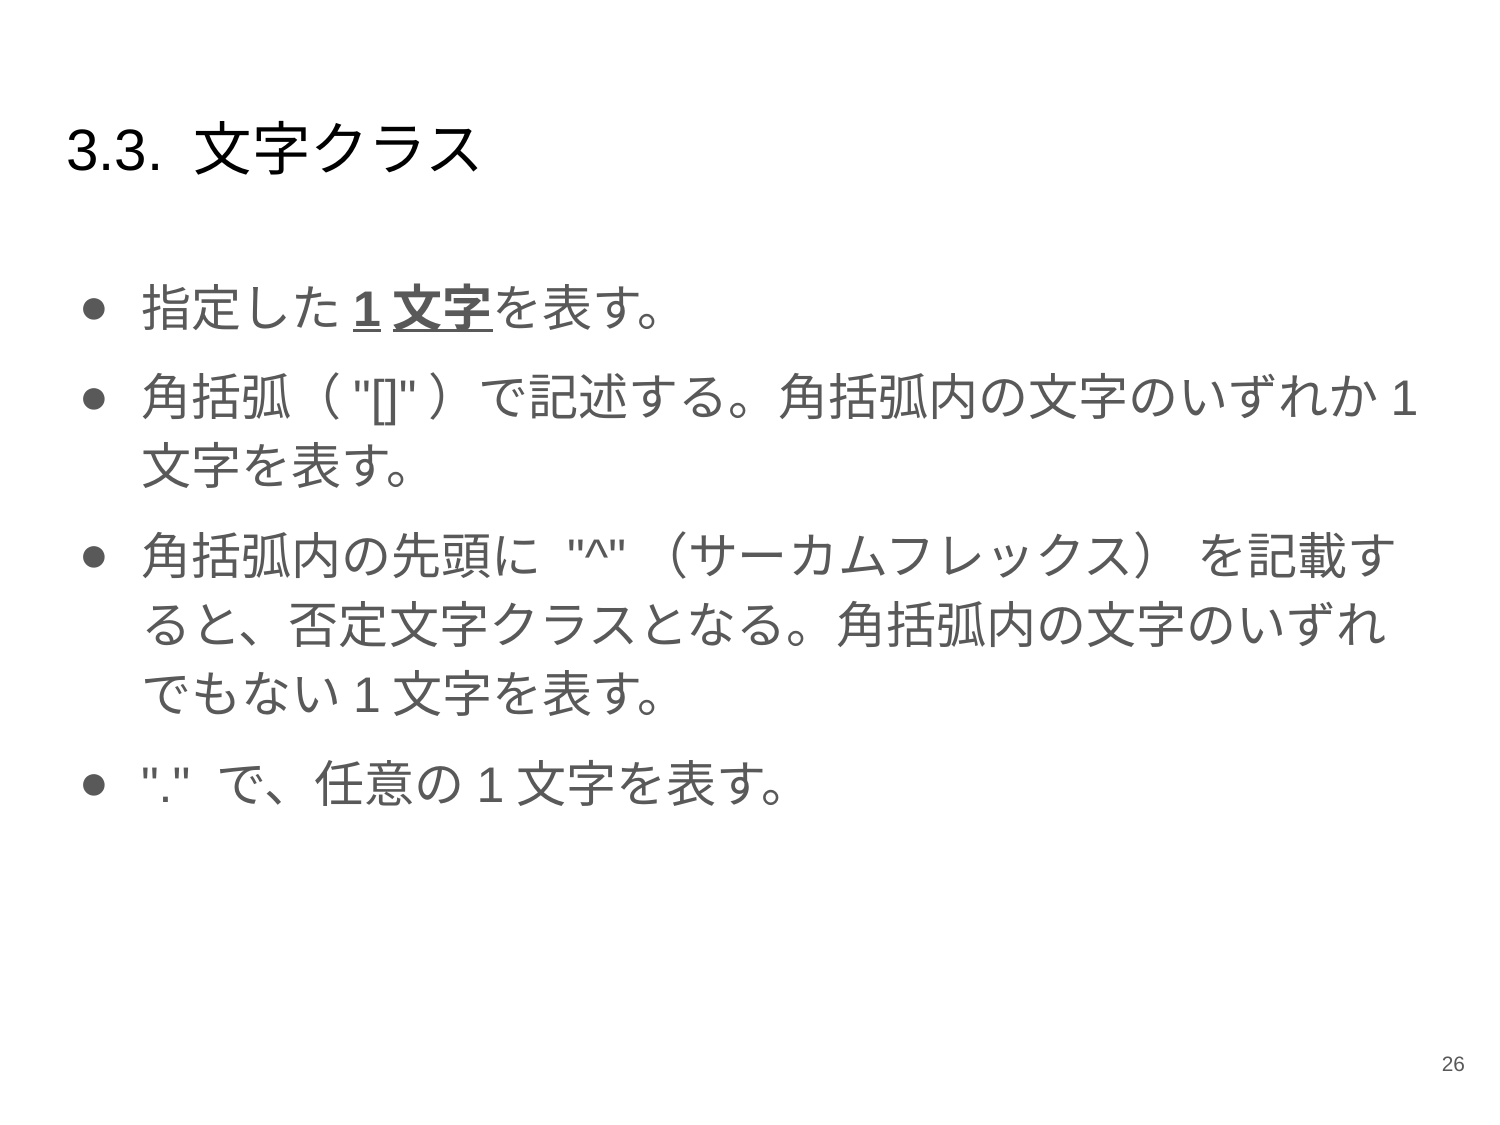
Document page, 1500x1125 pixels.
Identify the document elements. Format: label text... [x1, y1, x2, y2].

slide_number ‹#› [1389, 1019, 1480, 1106]
title 3.3. 文字クラス [51, 97, 1449, 223]
list 指定した1文字を表す。 角括弧（"[]"）で記述する。角括弧内の文字のいずれか1文字を表す。 角括弧内の先頭に "^"（サーカムフレックス） を記載すると、否定文字クラスとなる。角括弧内の文字のいずれでもない1文字を表す。 "." で、任意の1文字を表す。 [51, 252, 1449, 1000]
